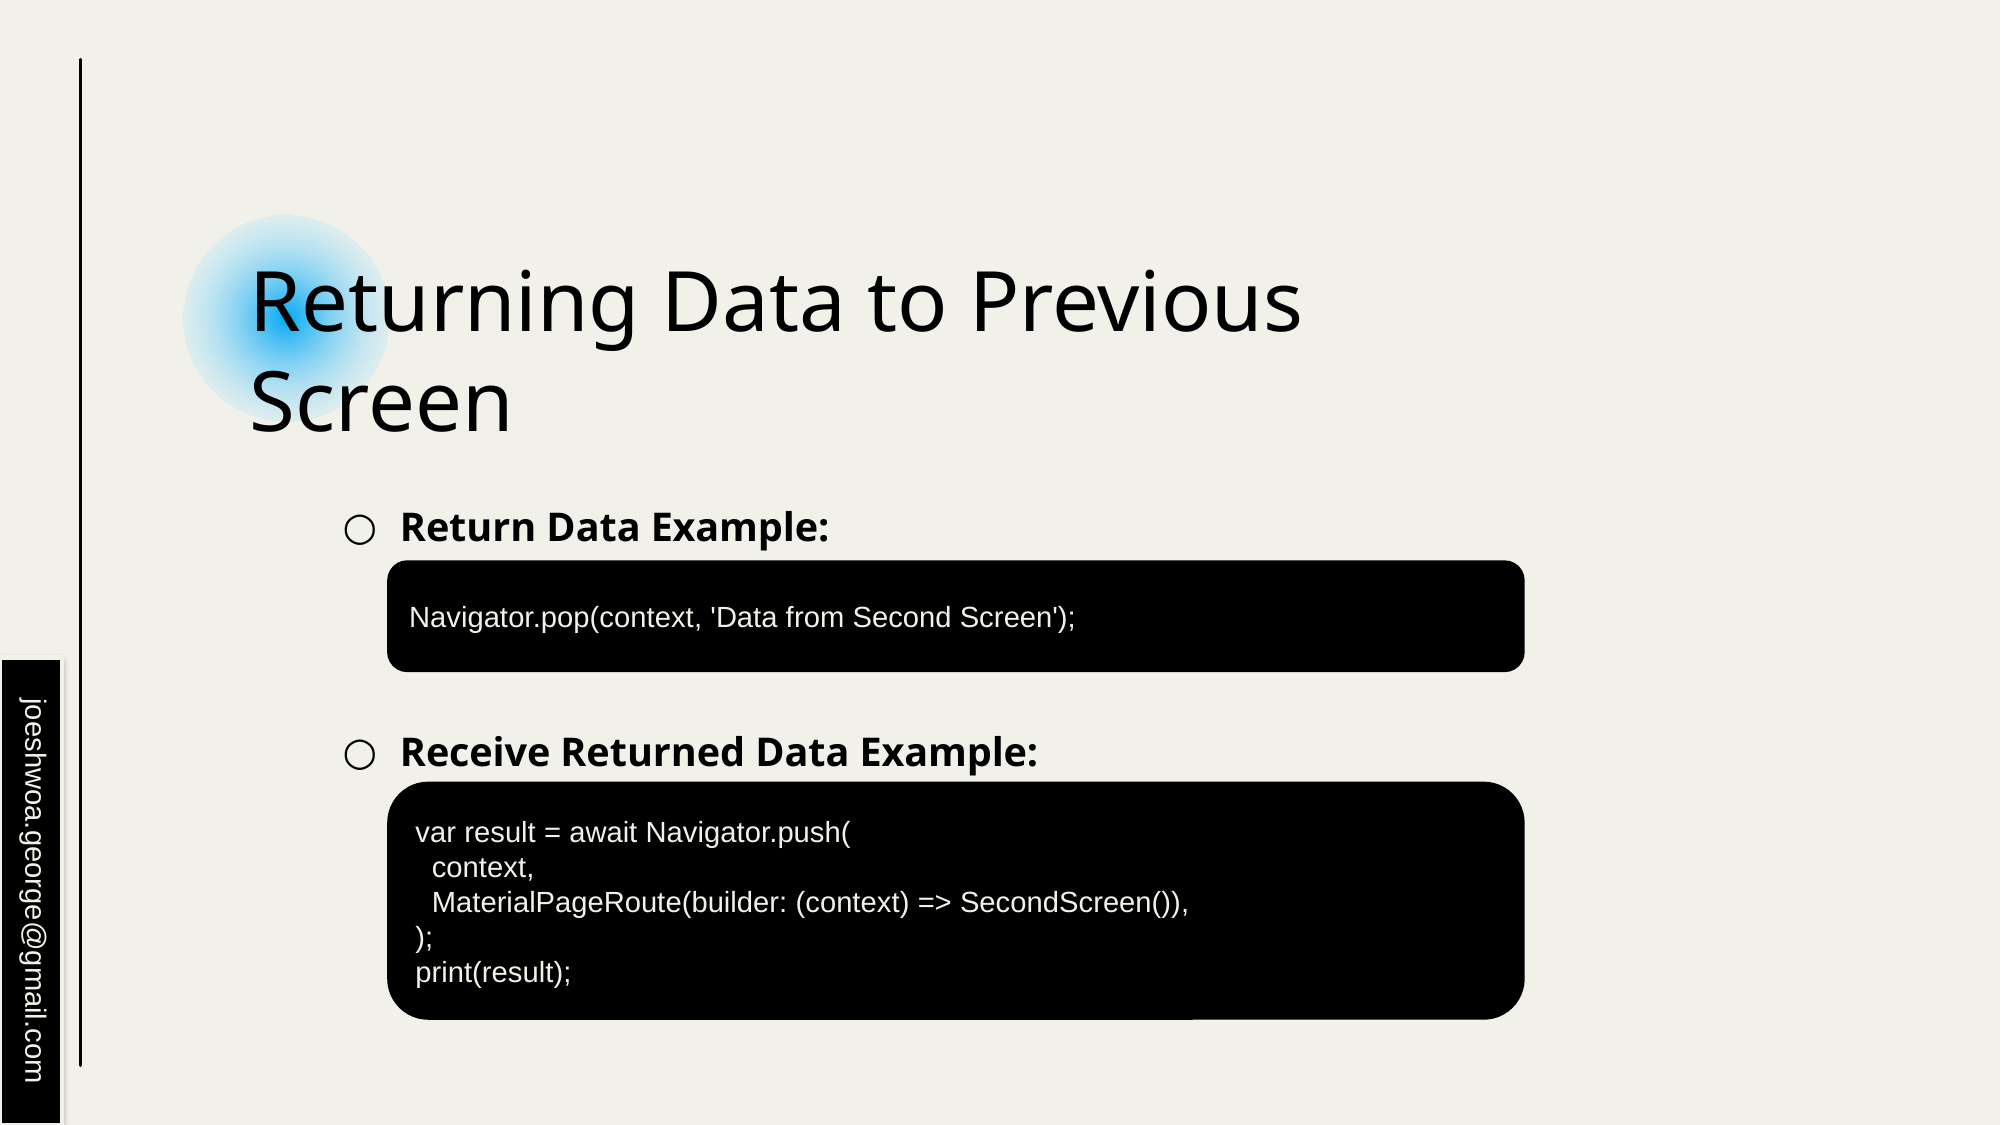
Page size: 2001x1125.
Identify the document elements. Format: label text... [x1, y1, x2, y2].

text_box Navigator.pop(context, 'Data from Second Screen'); [387, 560, 1525, 673]
list Return Data Example: Receive Returned Data Example: [229, 457, 1589, 994]
text_box [182, 214, 384, 405]
text_box var result = await Navigator.push( context, MaterialPageRoute(builder: (context) => SecondScreen()), ); print(result); [387, 781, 1525, 1020]
text_box joeshwoa.george@gmail.com [0, 655, 64, 1125]
title Returning Data to Previous Screen [229, 285, 1589, 411]
text_box [240, 411, 332, 422]
